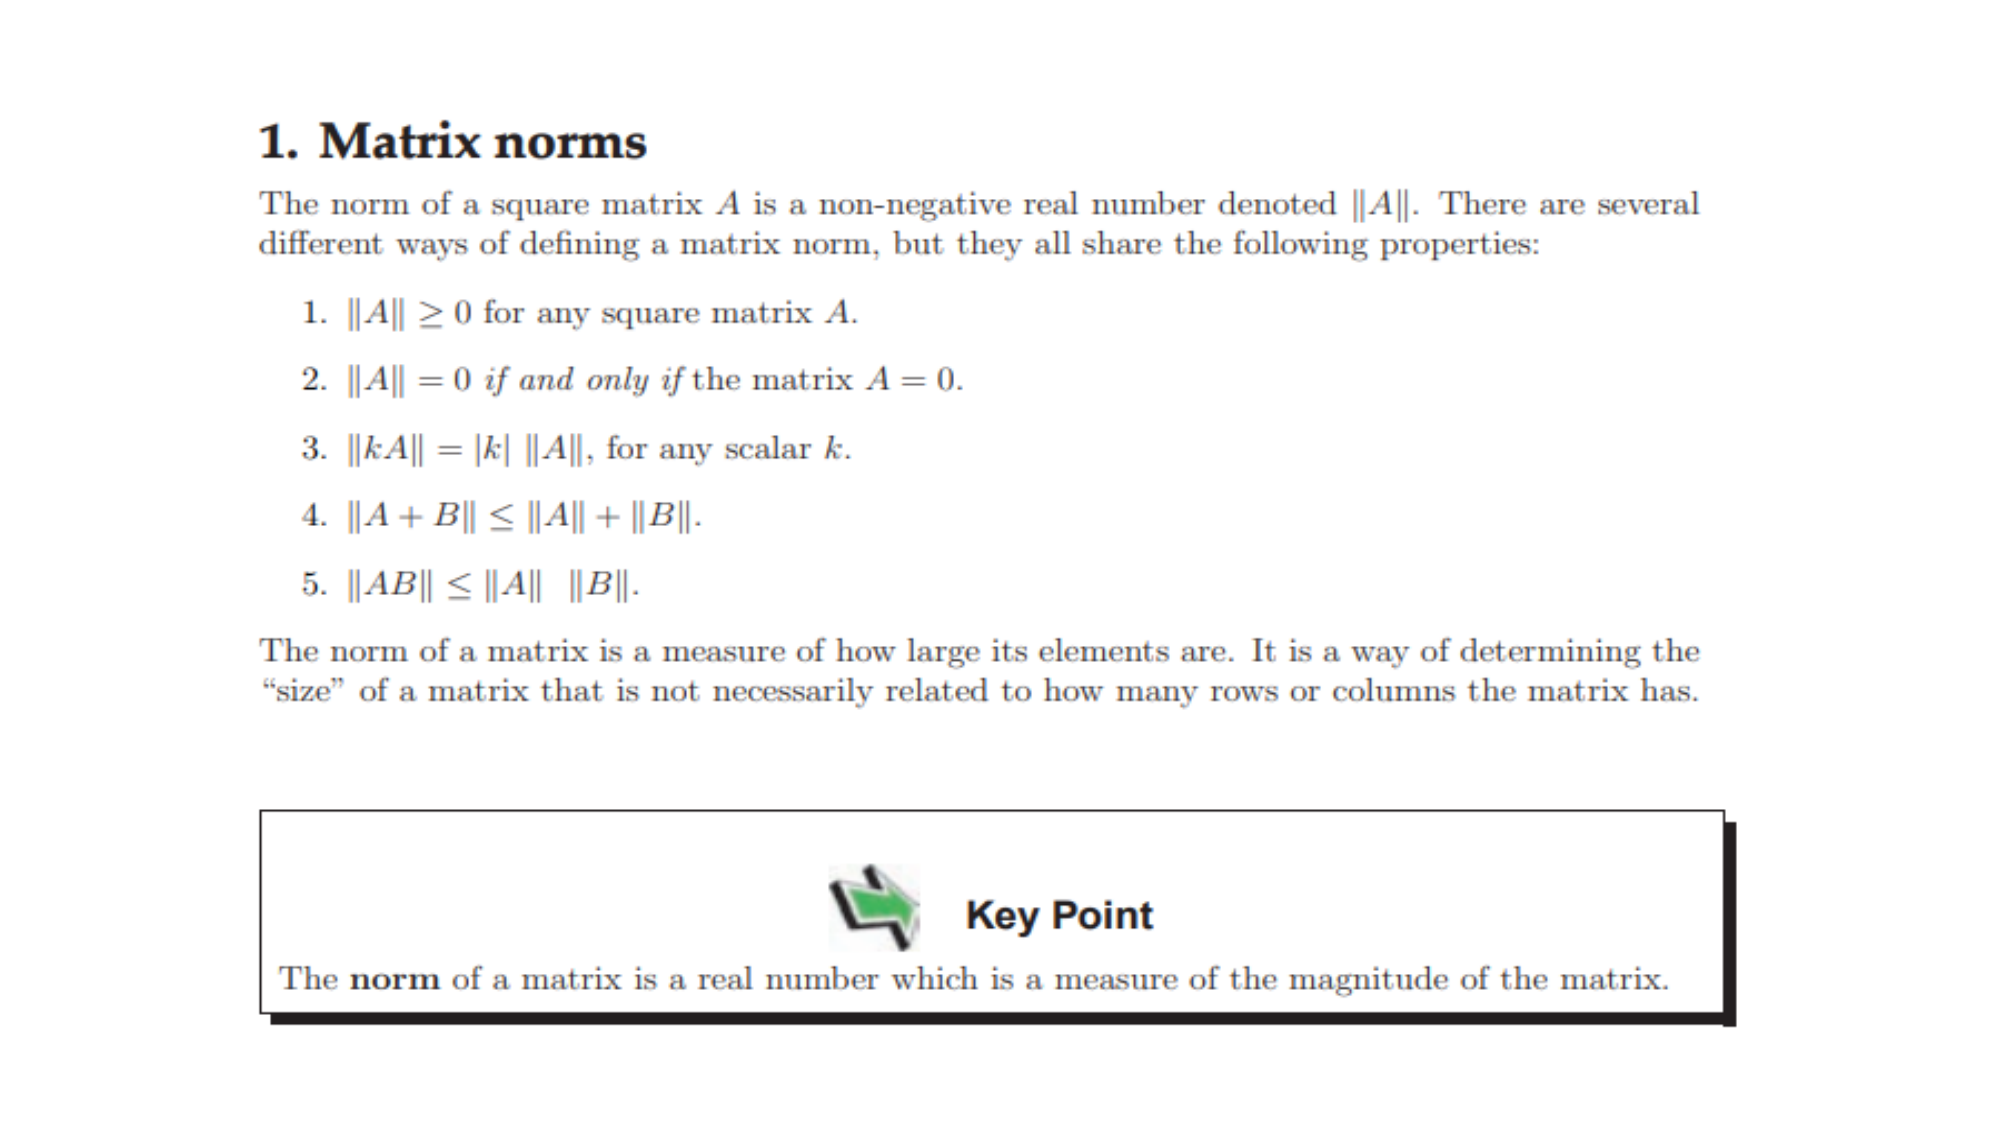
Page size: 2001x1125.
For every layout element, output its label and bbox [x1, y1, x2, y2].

picture [220, 104, 1777, 1042]
